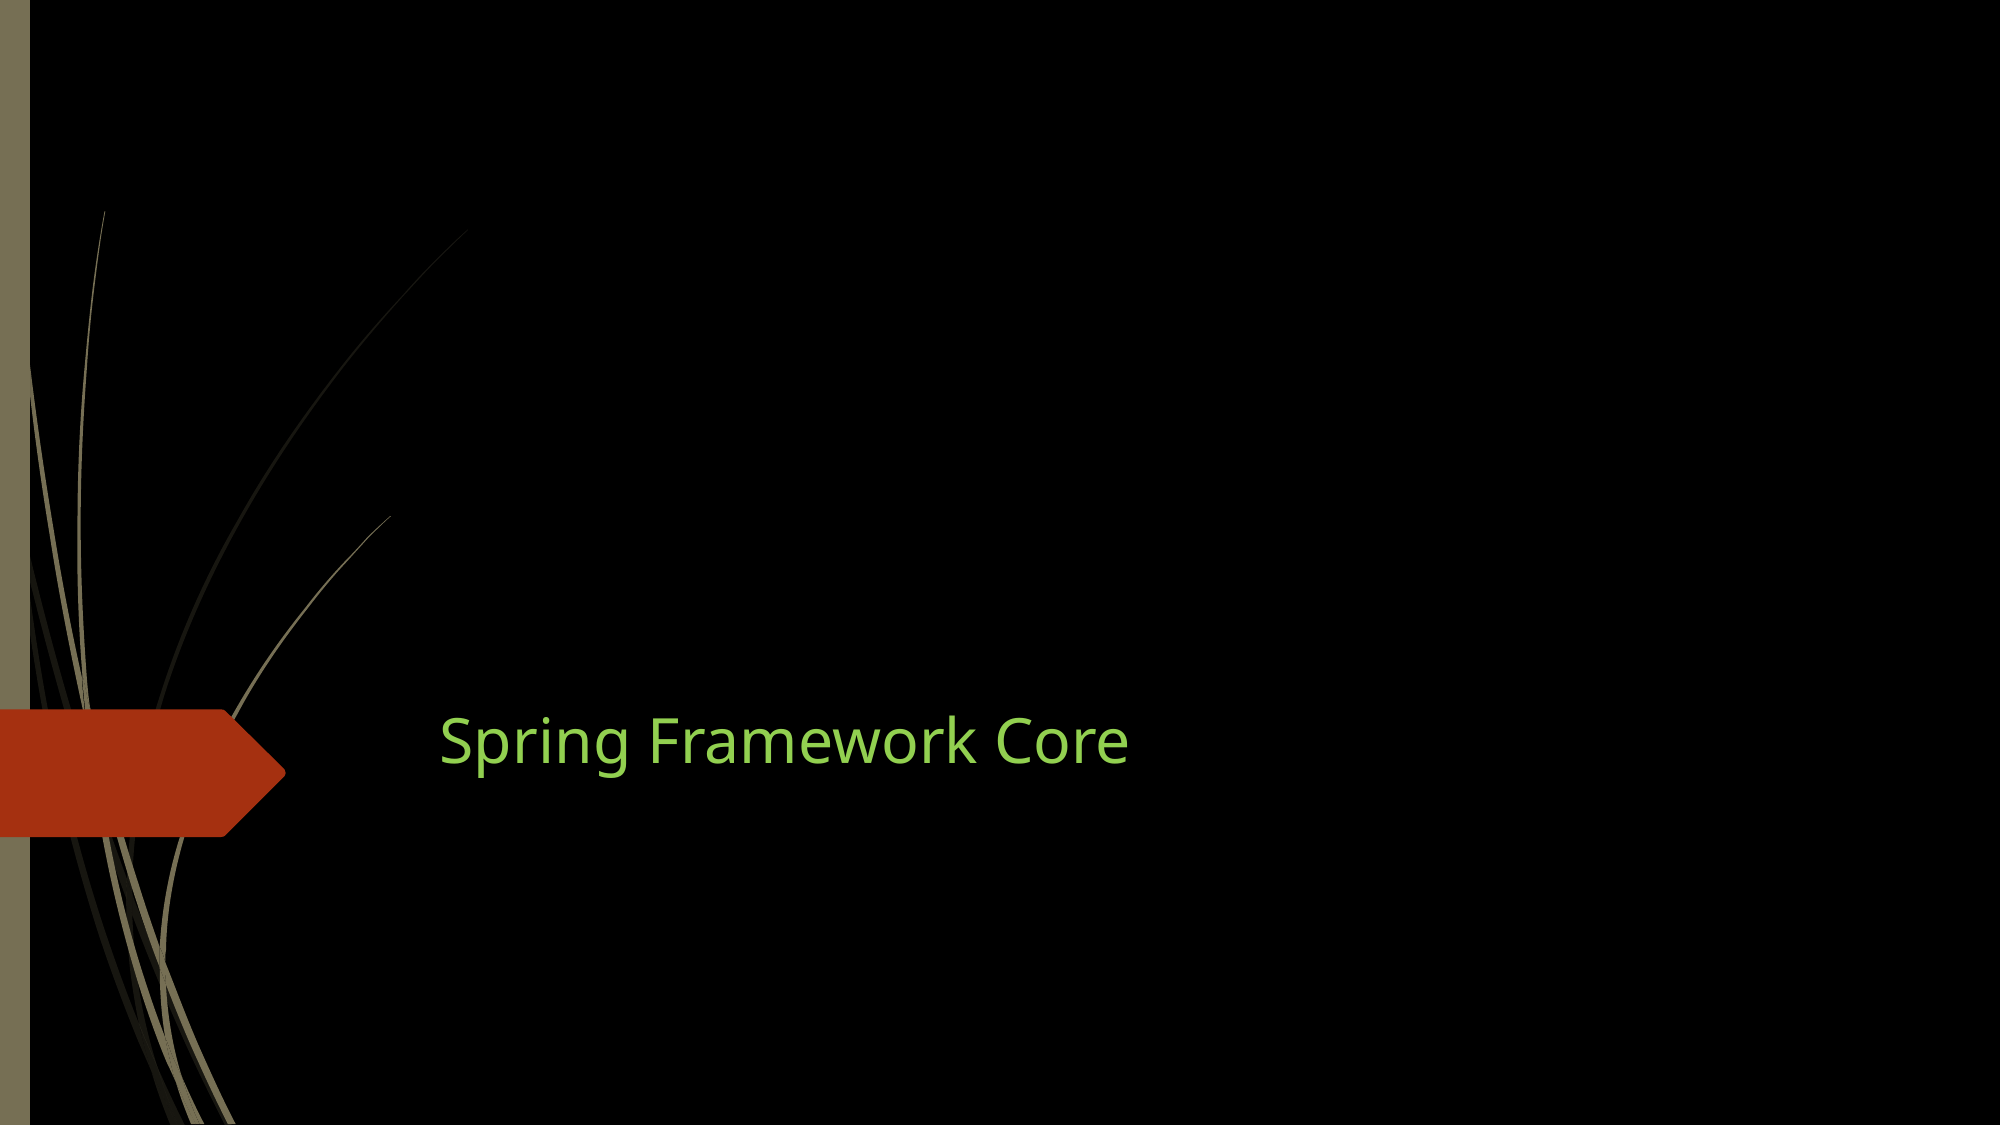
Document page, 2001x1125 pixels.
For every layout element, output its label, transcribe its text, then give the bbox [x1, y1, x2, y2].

title Spring Framework Core [424, 412, 1888, 784]
